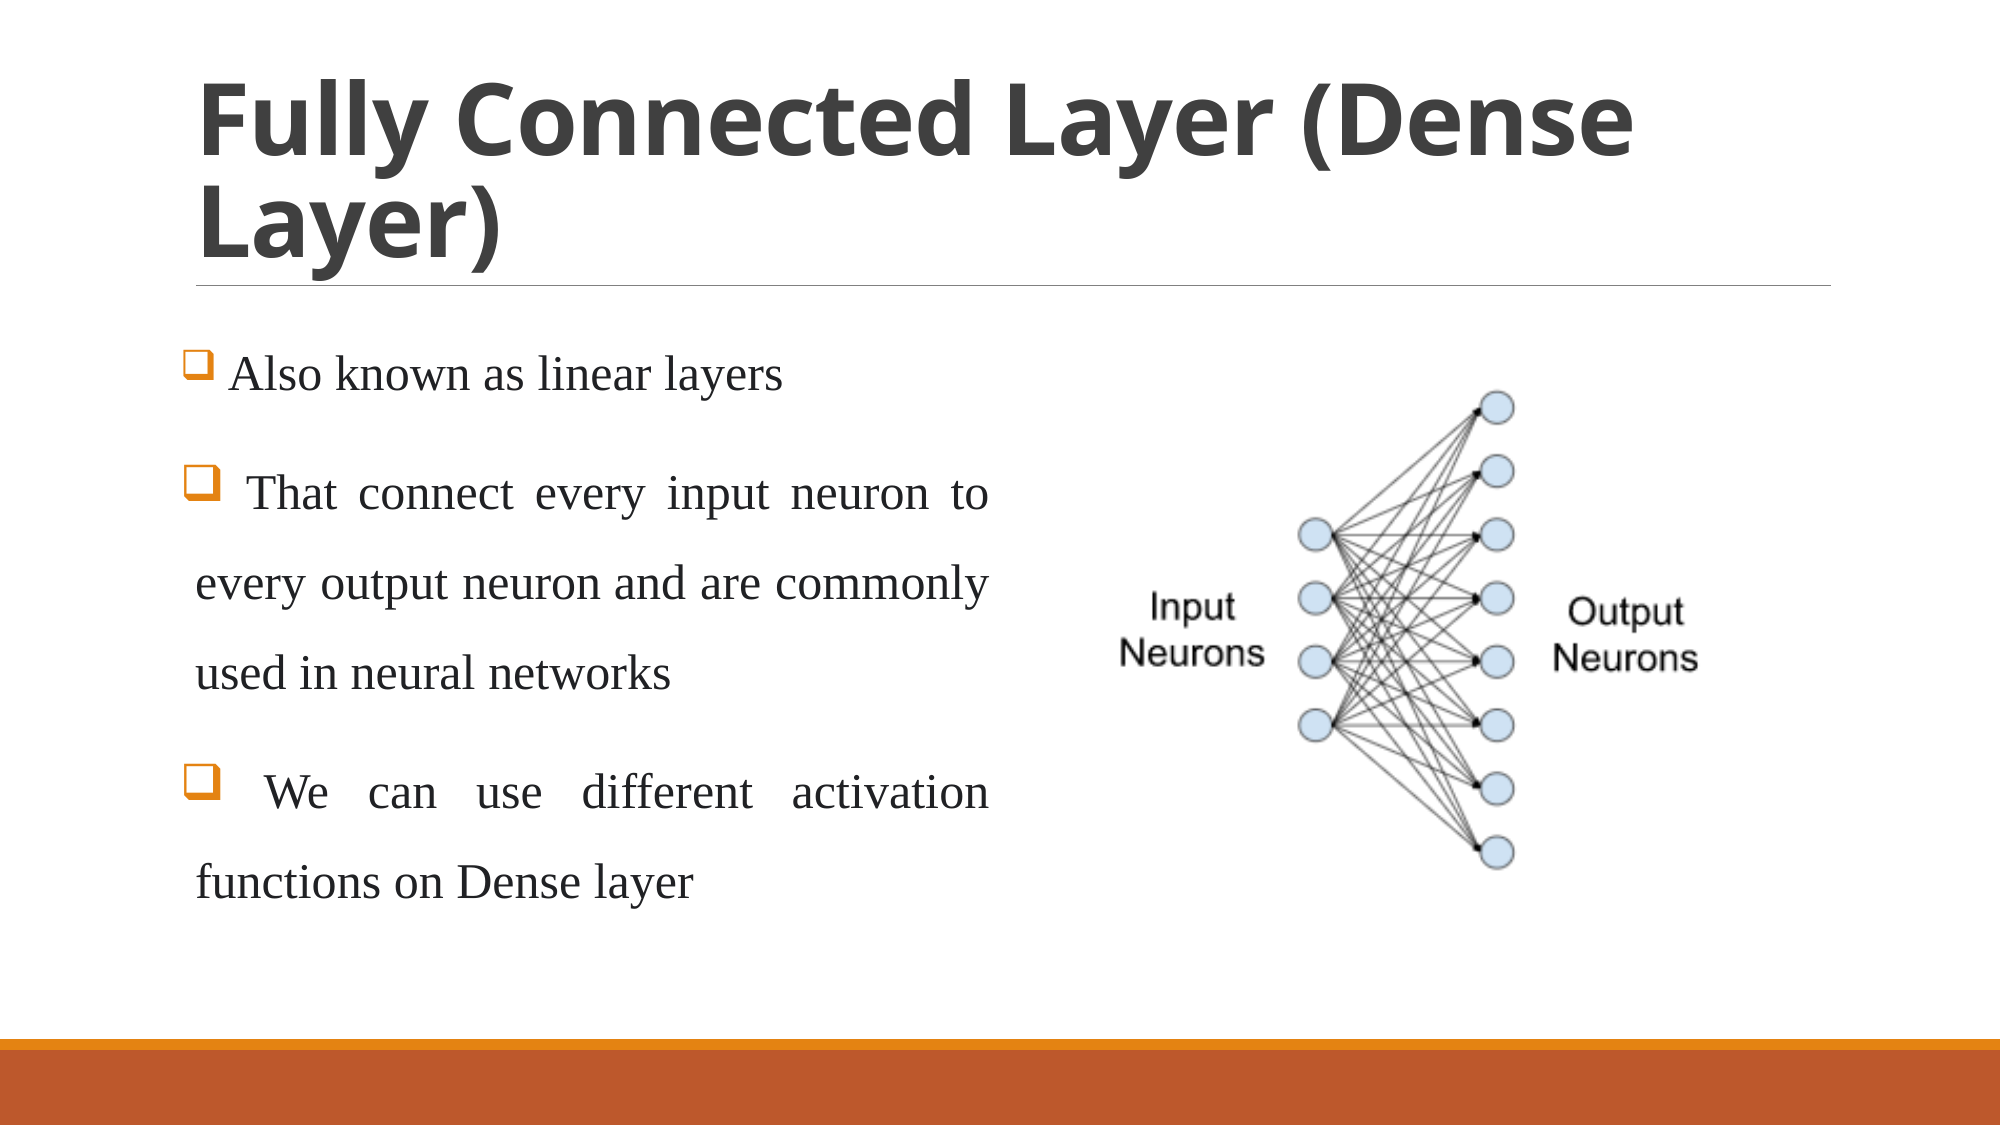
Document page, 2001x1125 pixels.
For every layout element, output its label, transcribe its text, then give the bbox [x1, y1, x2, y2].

list Also known as linear layers That connect every input neuron to every output neuron and are commonly used in neural networks We can use different activation functions on Dense layer [180, 302, 990, 963]
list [1071, 334, 1740, 898]
title Fully Connected Layer (Dense Layer) [180, 47, 1830, 285]
